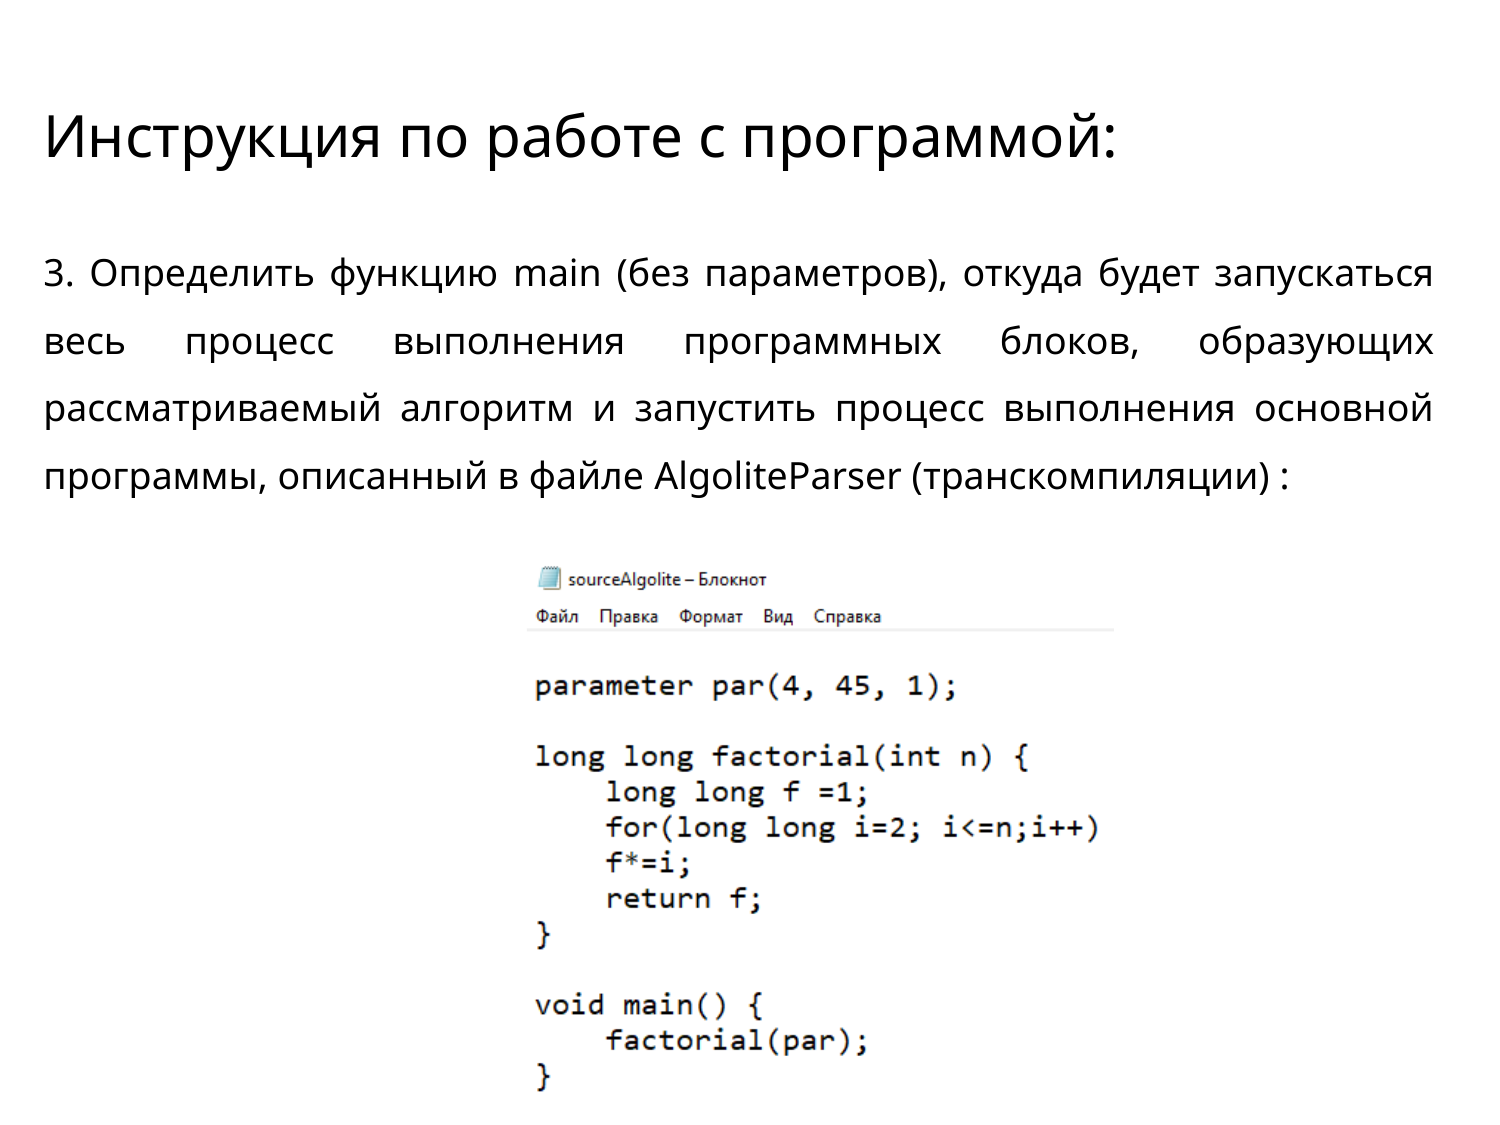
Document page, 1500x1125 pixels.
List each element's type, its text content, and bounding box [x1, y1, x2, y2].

text_box 3. Определить функцию main (без параметров), откуда будет запускаться весь процесс выполнения программных блоков, образующих рассматриваемый алгоритм и запустить процесс выполнения основной программы, описанный в файле AlgoliteParser (транскомпиляции) : [28, 219, 1450, 572]
picture [526, 562, 1114, 1110]
text_box Инструкция по работе с программой: [28, 57, 1500, 177]
